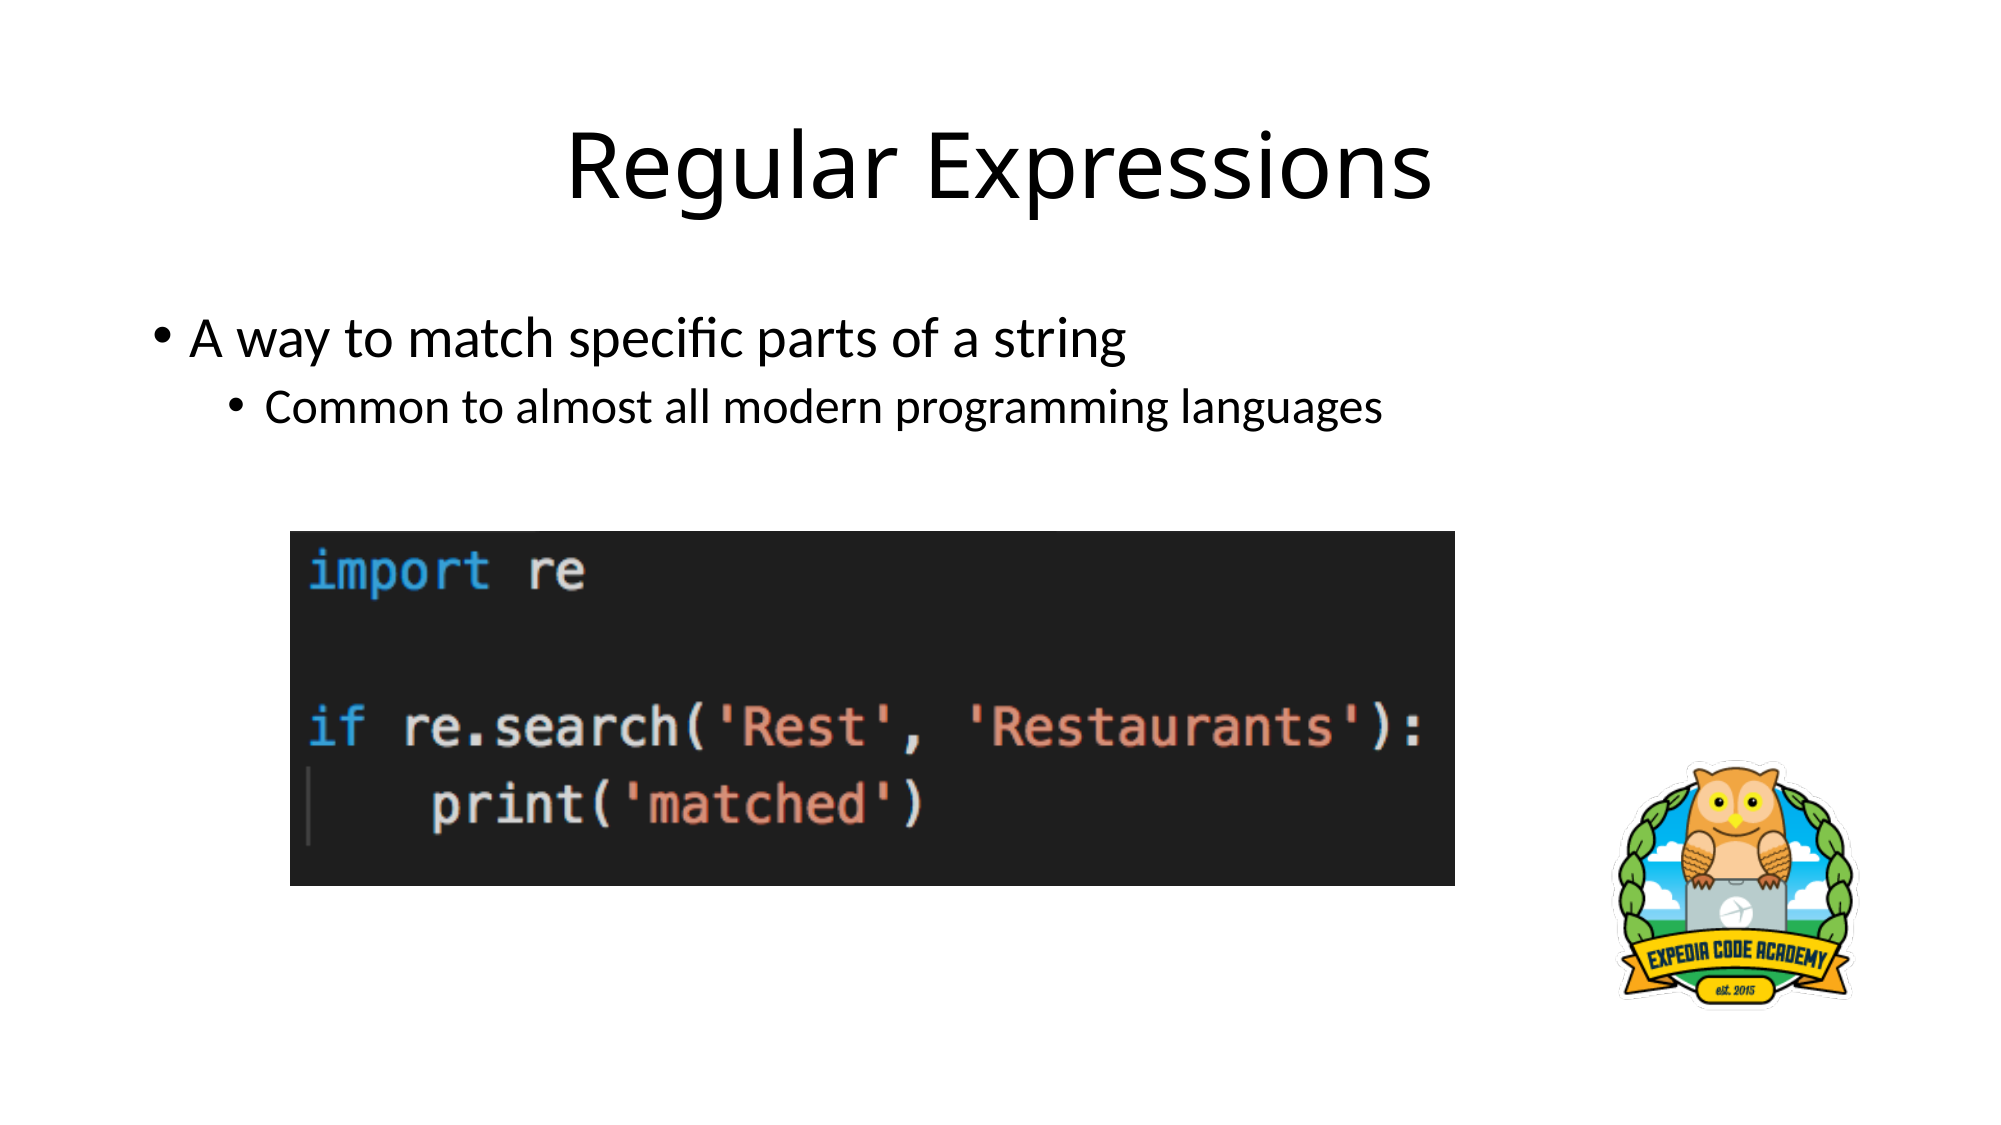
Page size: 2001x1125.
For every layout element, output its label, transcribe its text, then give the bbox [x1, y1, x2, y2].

title Regular Expressions [137, 59, 1863, 278]
picture [290, 531, 1455, 886]
list A way to match specific parts of a string Common to almost all modern programming languages [137, 299, 1863, 1014]
picture [1607, 758, 1863, 1014]
